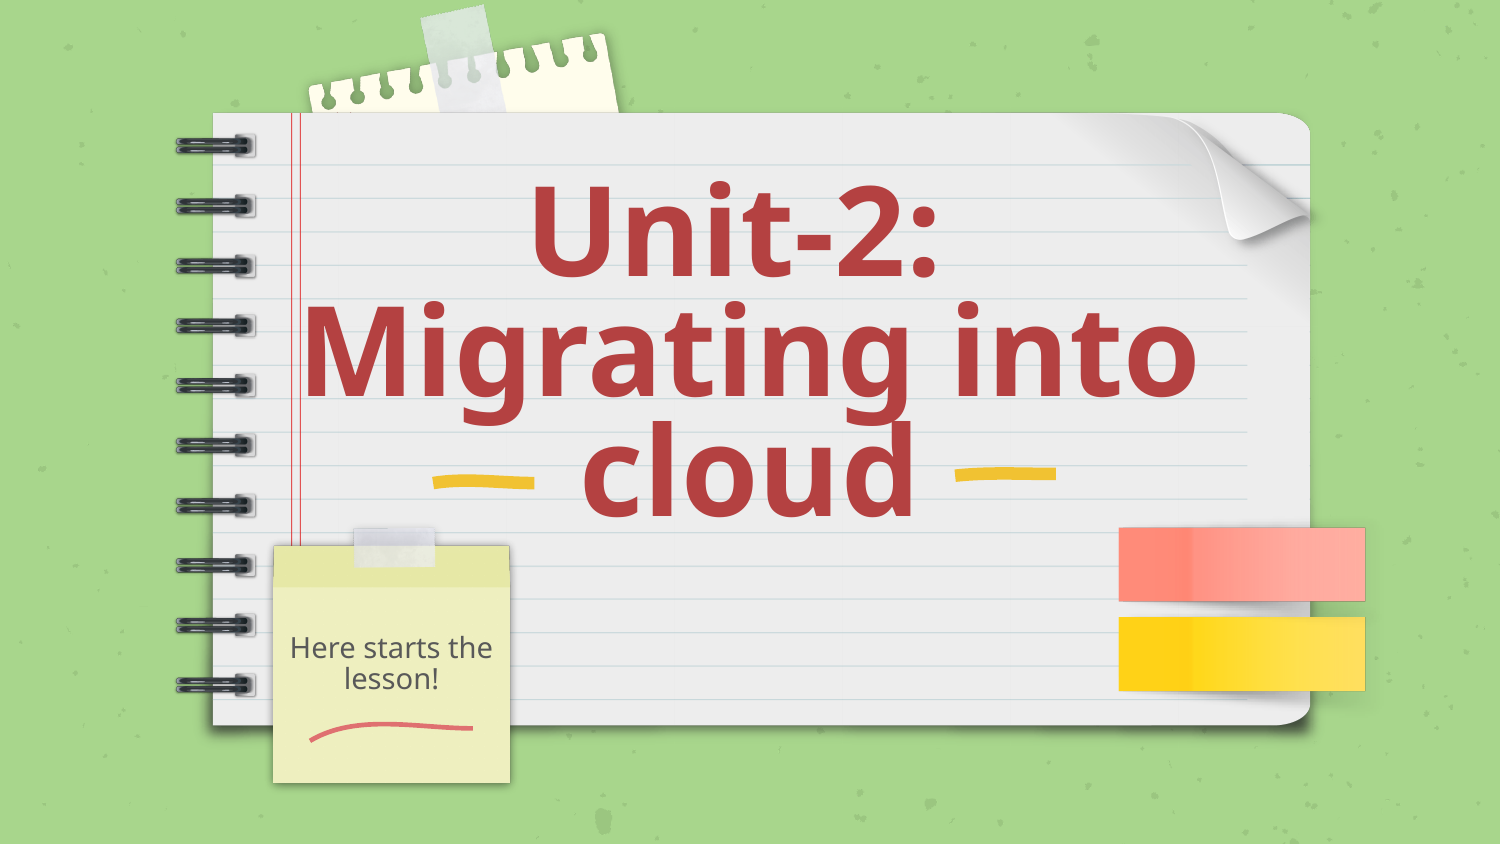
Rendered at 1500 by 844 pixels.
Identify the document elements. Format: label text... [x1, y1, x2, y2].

title Unit-2: Migrating into cloud [251, 283, 1249, 556]
subtitle Here starts the lesson! [274, 618, 509, 749]
picture [171, 0, 1407, 795]
text_box [433, 480, 535, 484]
text_box [309, 724, 473, 741]
